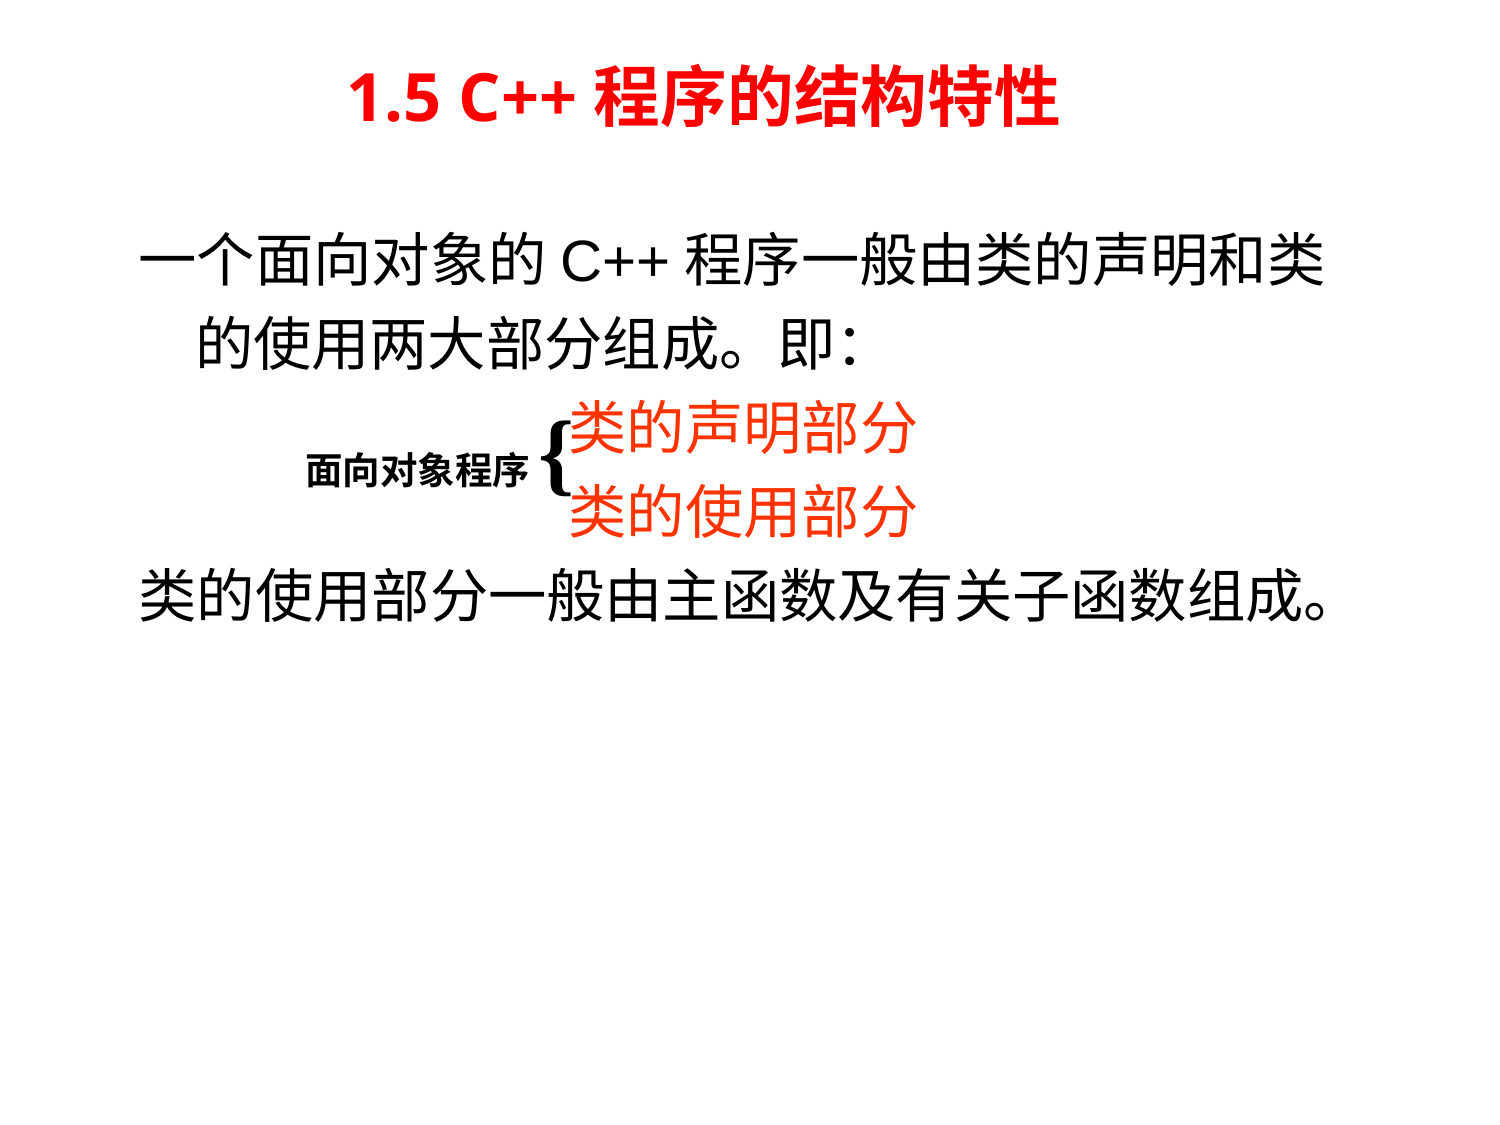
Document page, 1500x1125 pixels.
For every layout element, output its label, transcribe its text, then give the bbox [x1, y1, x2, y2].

text_box 一个面向对象的C++程序一般由类的声明和类的使用两大部分组成。即： 类的声明部分 类的使用部分 类的使用部分一般由主函数及有关子函数组成。 [123, 202, 1388, 709]
text_box 1.5 C++程序的结构特性 [181, 31, 1306, 143]
text_box 面向对象程序{ [230, 385, 644, 511]
